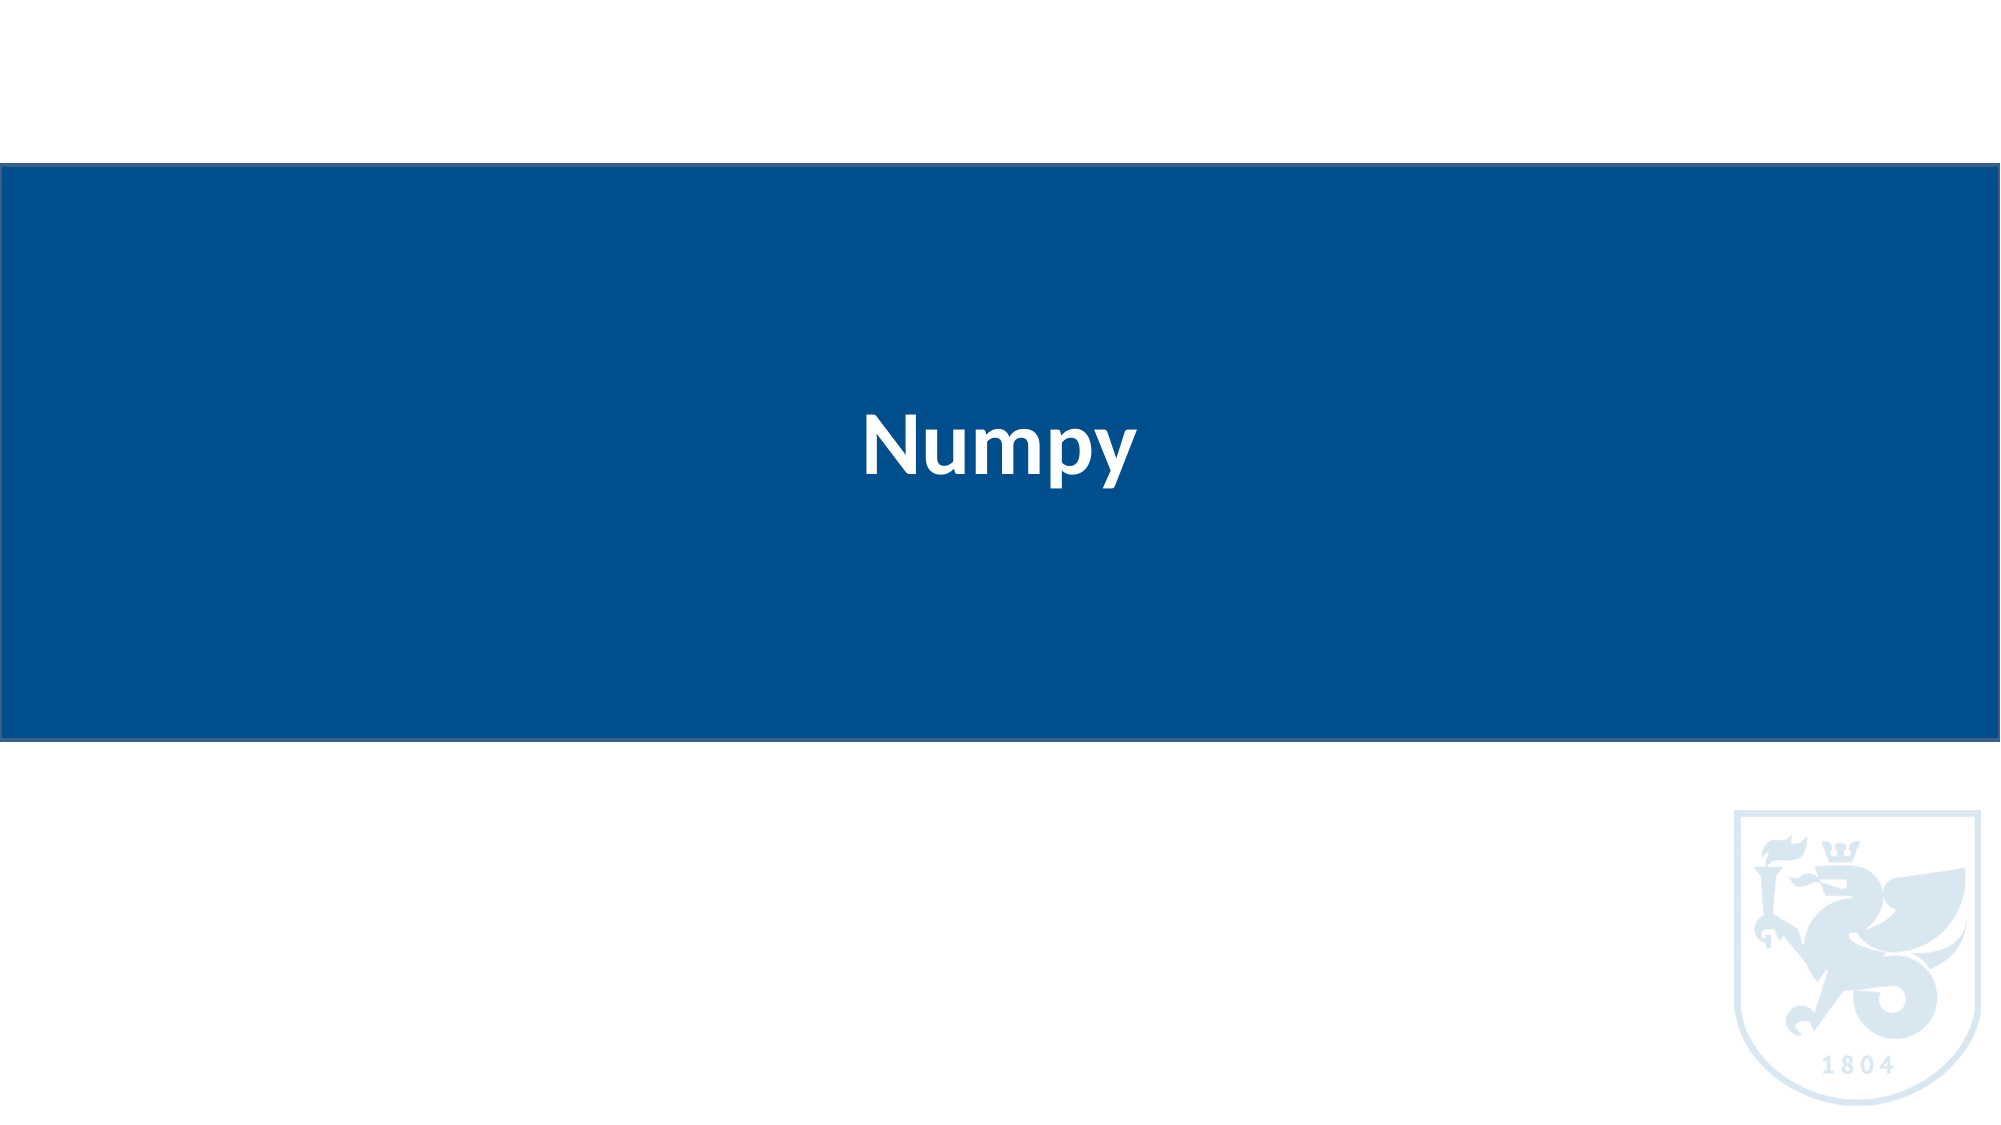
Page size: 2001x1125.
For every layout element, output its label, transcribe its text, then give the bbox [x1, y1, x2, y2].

picture [1734, 810, 1981, 1106]
text_box Numpy [362, 361, 1638, 516]
text_box [0, 163, 2000, 742]
